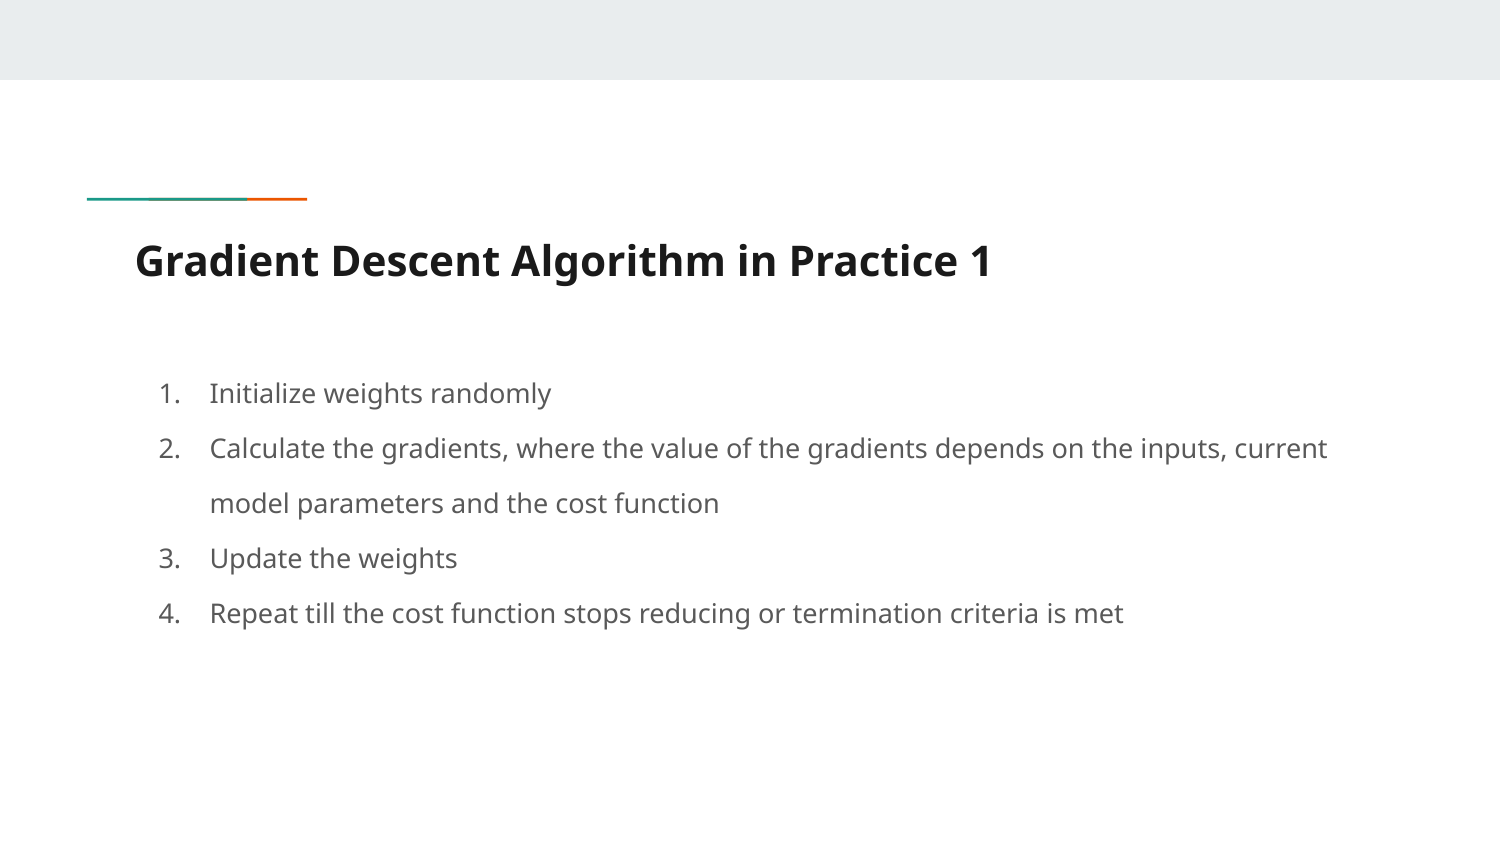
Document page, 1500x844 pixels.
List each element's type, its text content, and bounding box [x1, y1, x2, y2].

title Gradient Descent Algorithm in Practice 1 [119, 216, 1381, 305]
list Initialize weights randomly Calculate the gradients, where the value of the gradients depends on the inputs, current model parameters and the cost function Update the weights Repeat till the cost function stops reducing or termination criteria is met [119, 341, 1381, 712]
